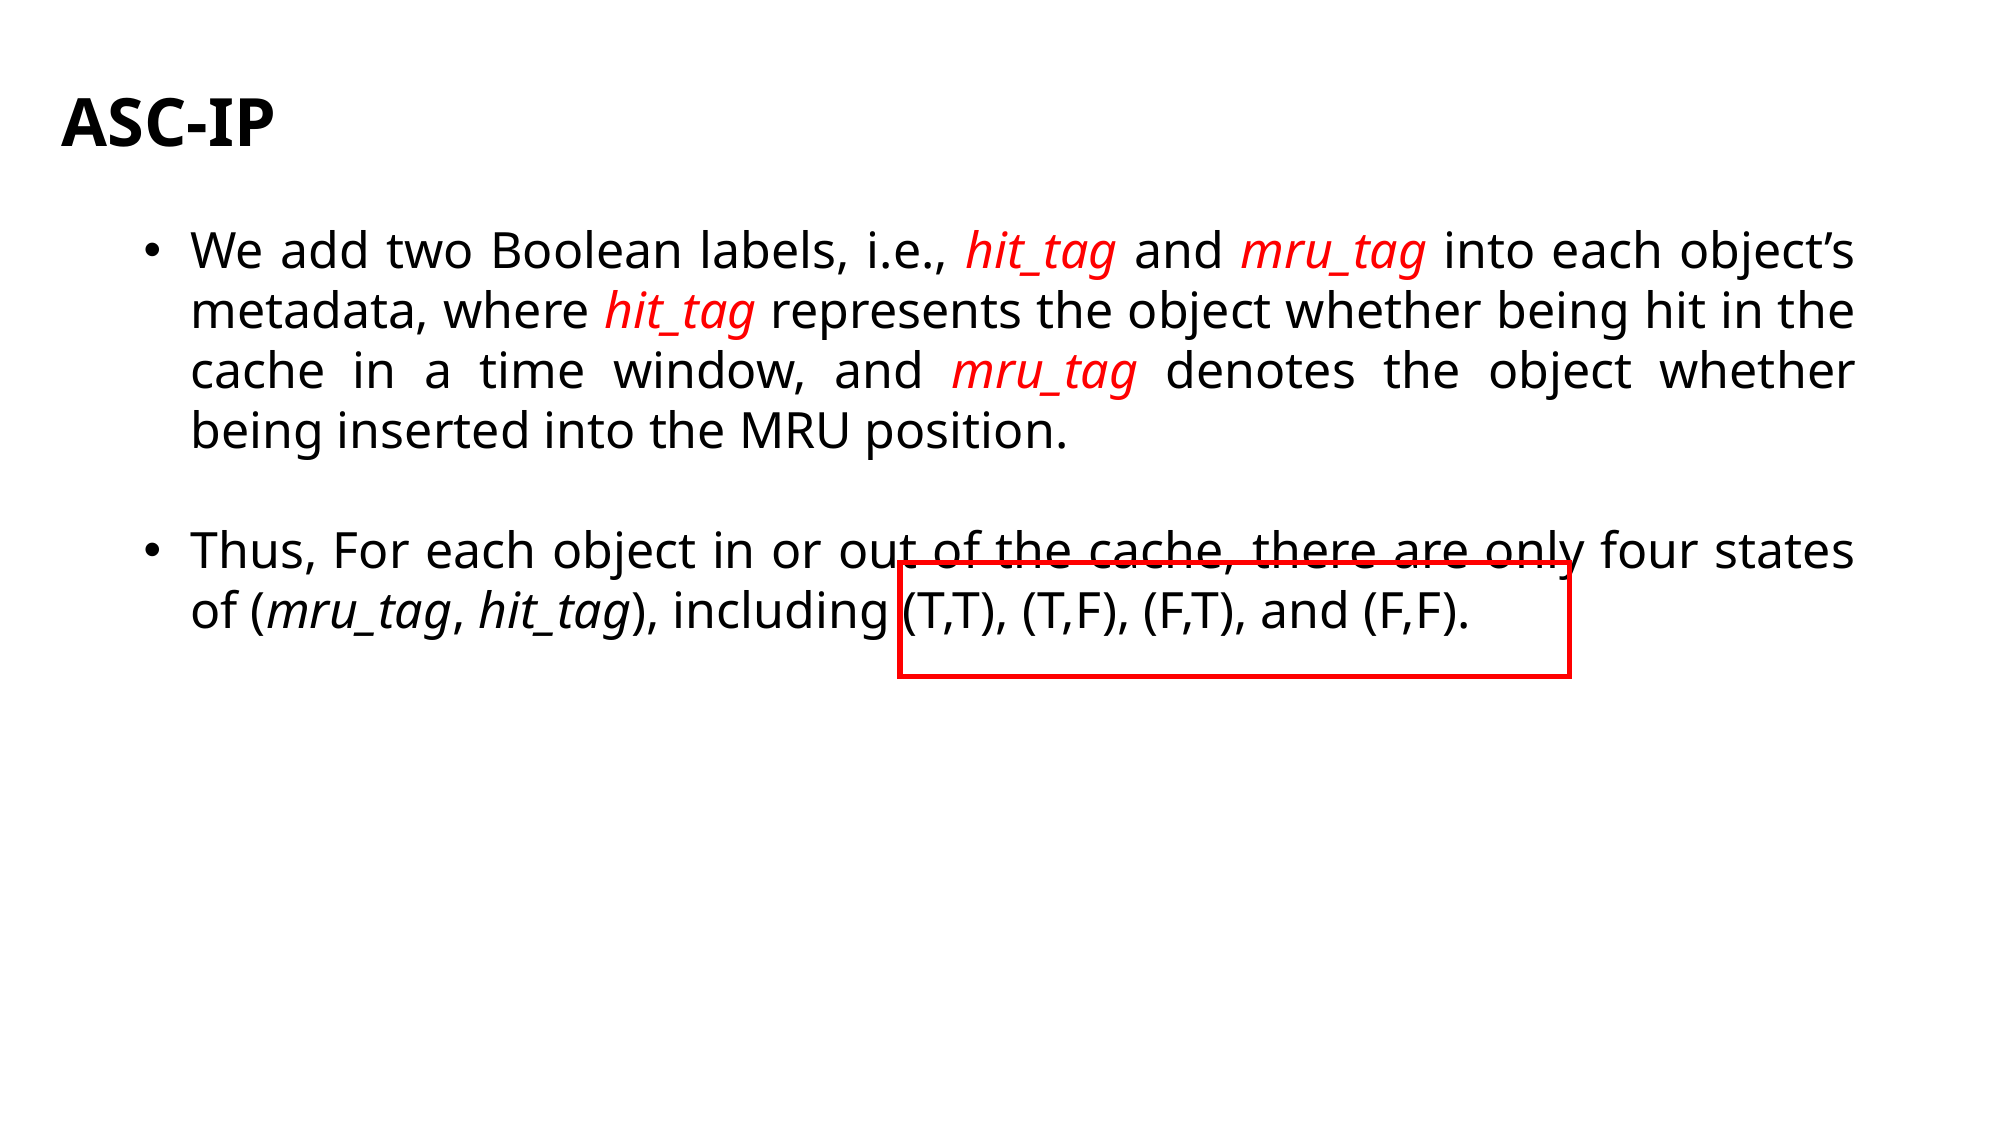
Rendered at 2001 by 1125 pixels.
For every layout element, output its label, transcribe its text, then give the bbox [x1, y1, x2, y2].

text_box [899, 561, 1571, 678]
text_box ASC-IP [46, 81, 2000, 168]
text_box We add two Boolean labels, i.e., hit_tag and mru_tag into each object’s metadata, where hit_tag represents the object whether being hit in the cache in a time window, and mru_tag denotes the object whether being inserted into the MRU position. Thus, For each object in or out of the cache, there are only four states of (mru_tag, hit_tag), including (T,T), (T,F), (F,T), and (F,F). [128, 211, 1872, 647]
